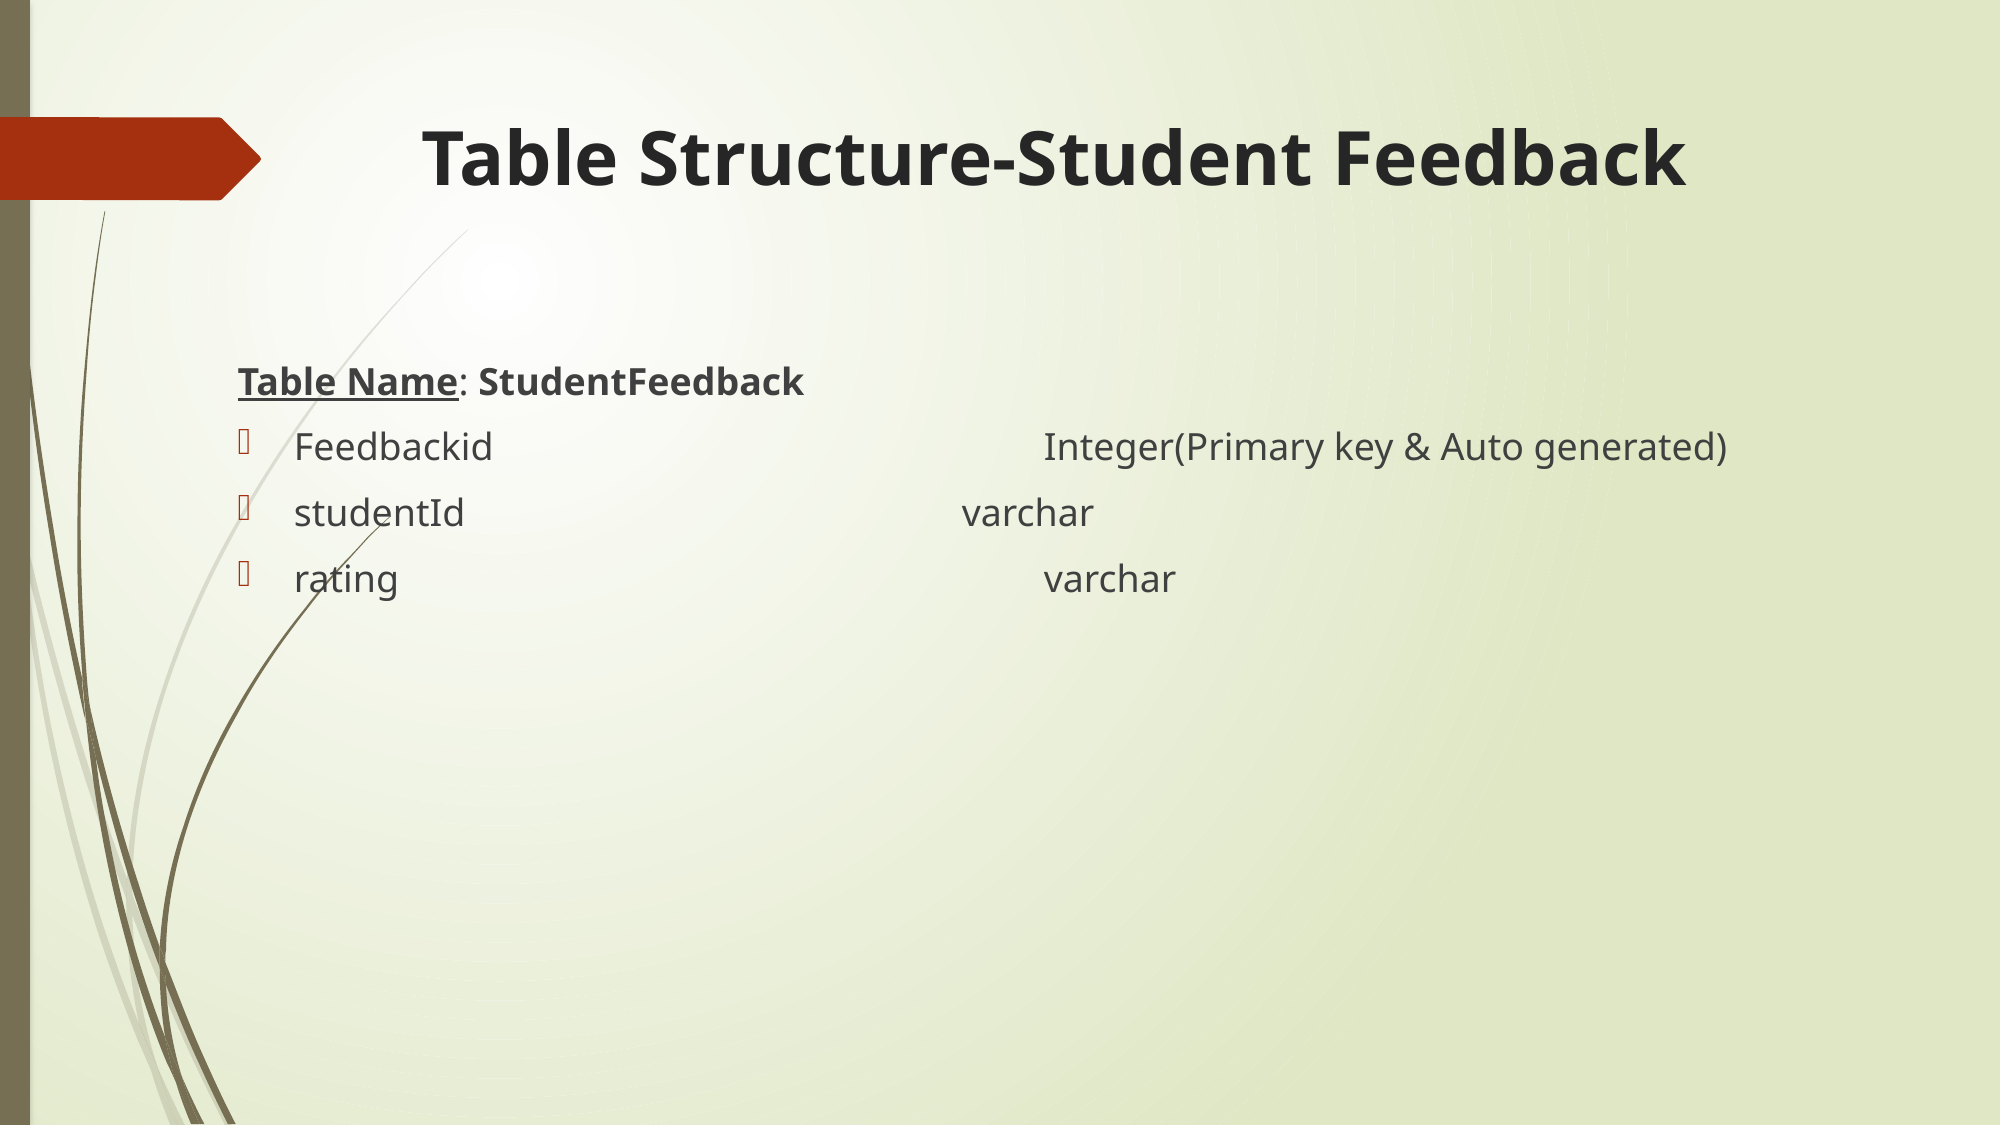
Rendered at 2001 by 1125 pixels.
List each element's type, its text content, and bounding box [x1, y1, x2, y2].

list Table Name: StudentFeedback Feedbackid Integer(Primary key & Auto generated) studentId varchar rating varchar [222, 350, 1888, 970]
title Table Structure-Student Feedback [222, 102, 1888, 313]
